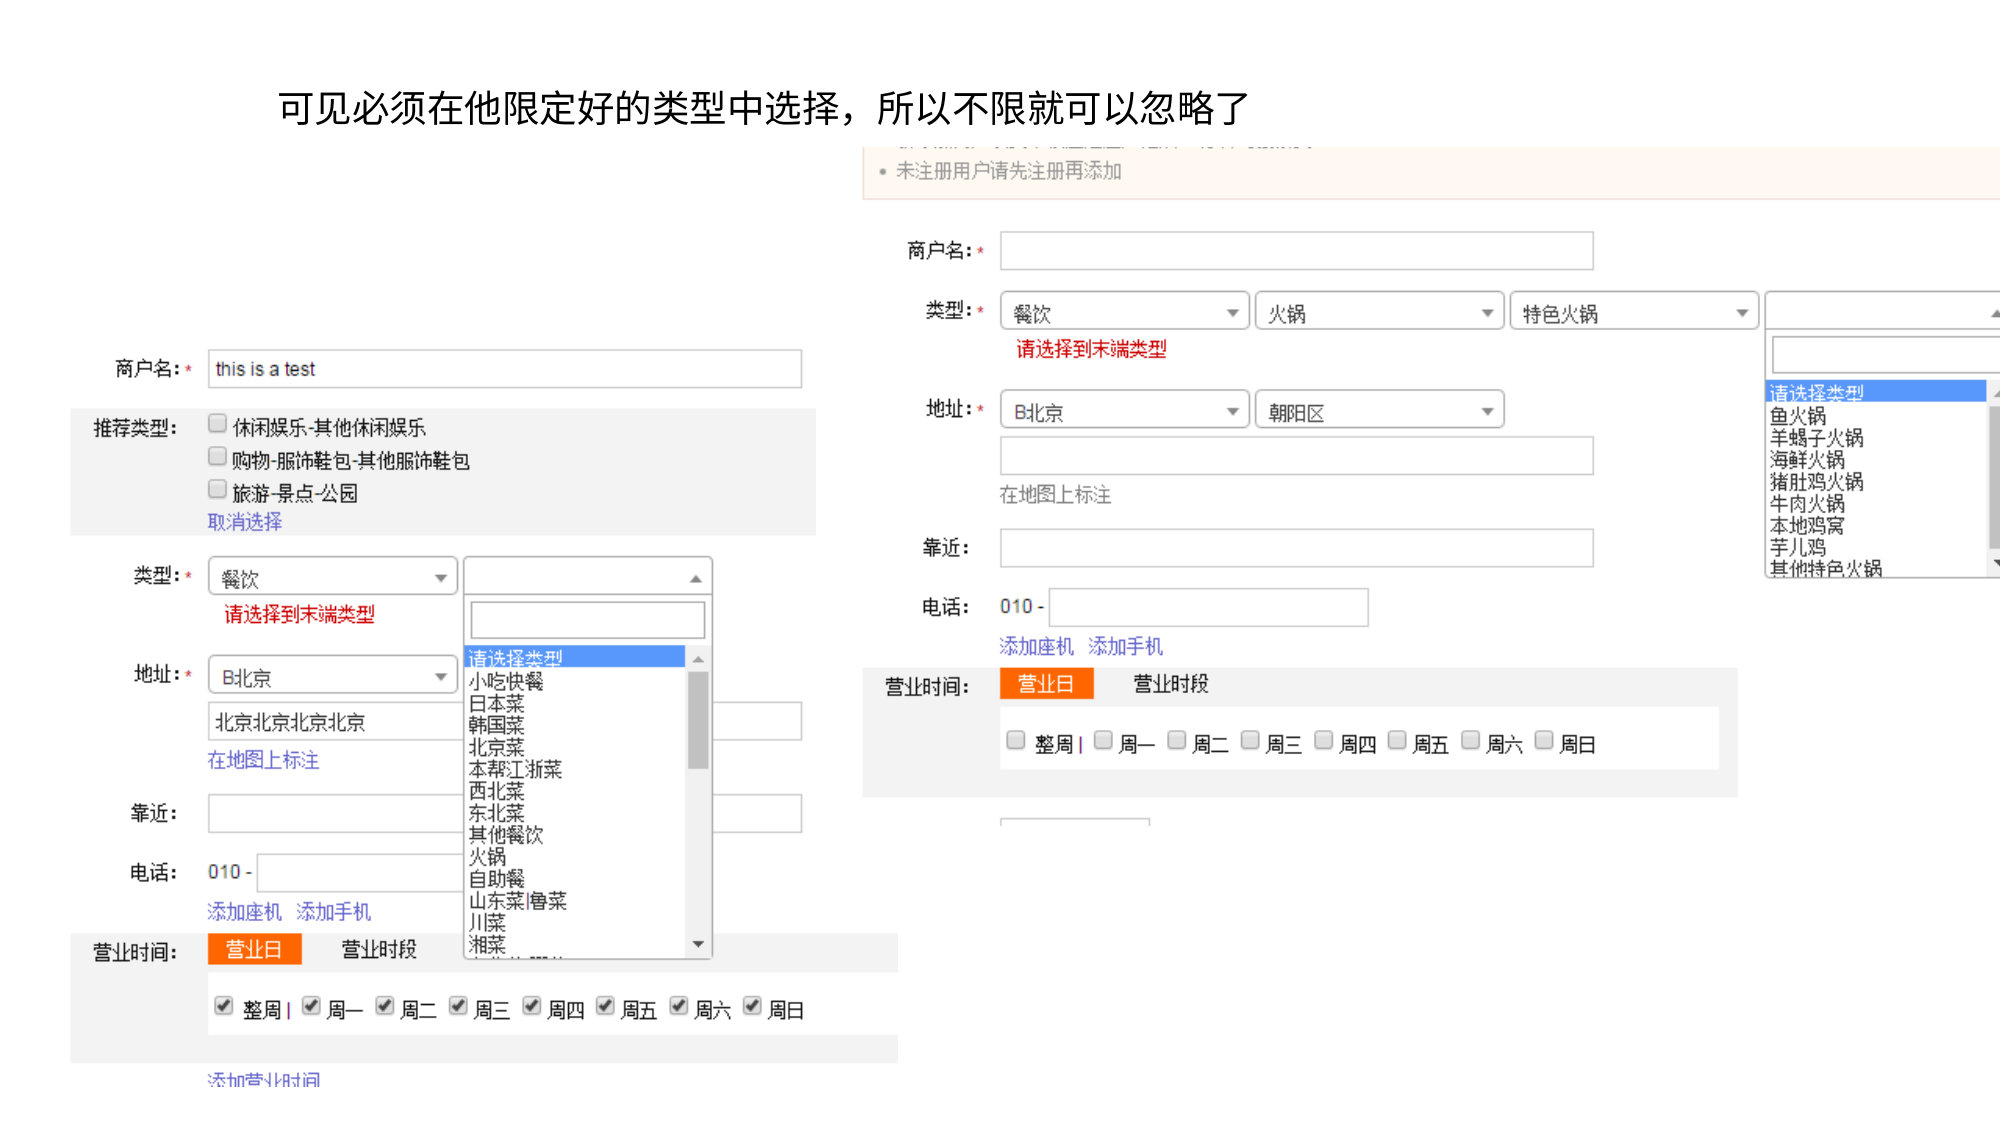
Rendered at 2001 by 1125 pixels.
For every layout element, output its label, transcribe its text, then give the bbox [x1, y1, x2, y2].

text_box 可见必须在他限定好的类型中选择，所以不限就可以忽略了 [262, 78, 1461, 138]
picture [16, 147, 2000, 1087]
